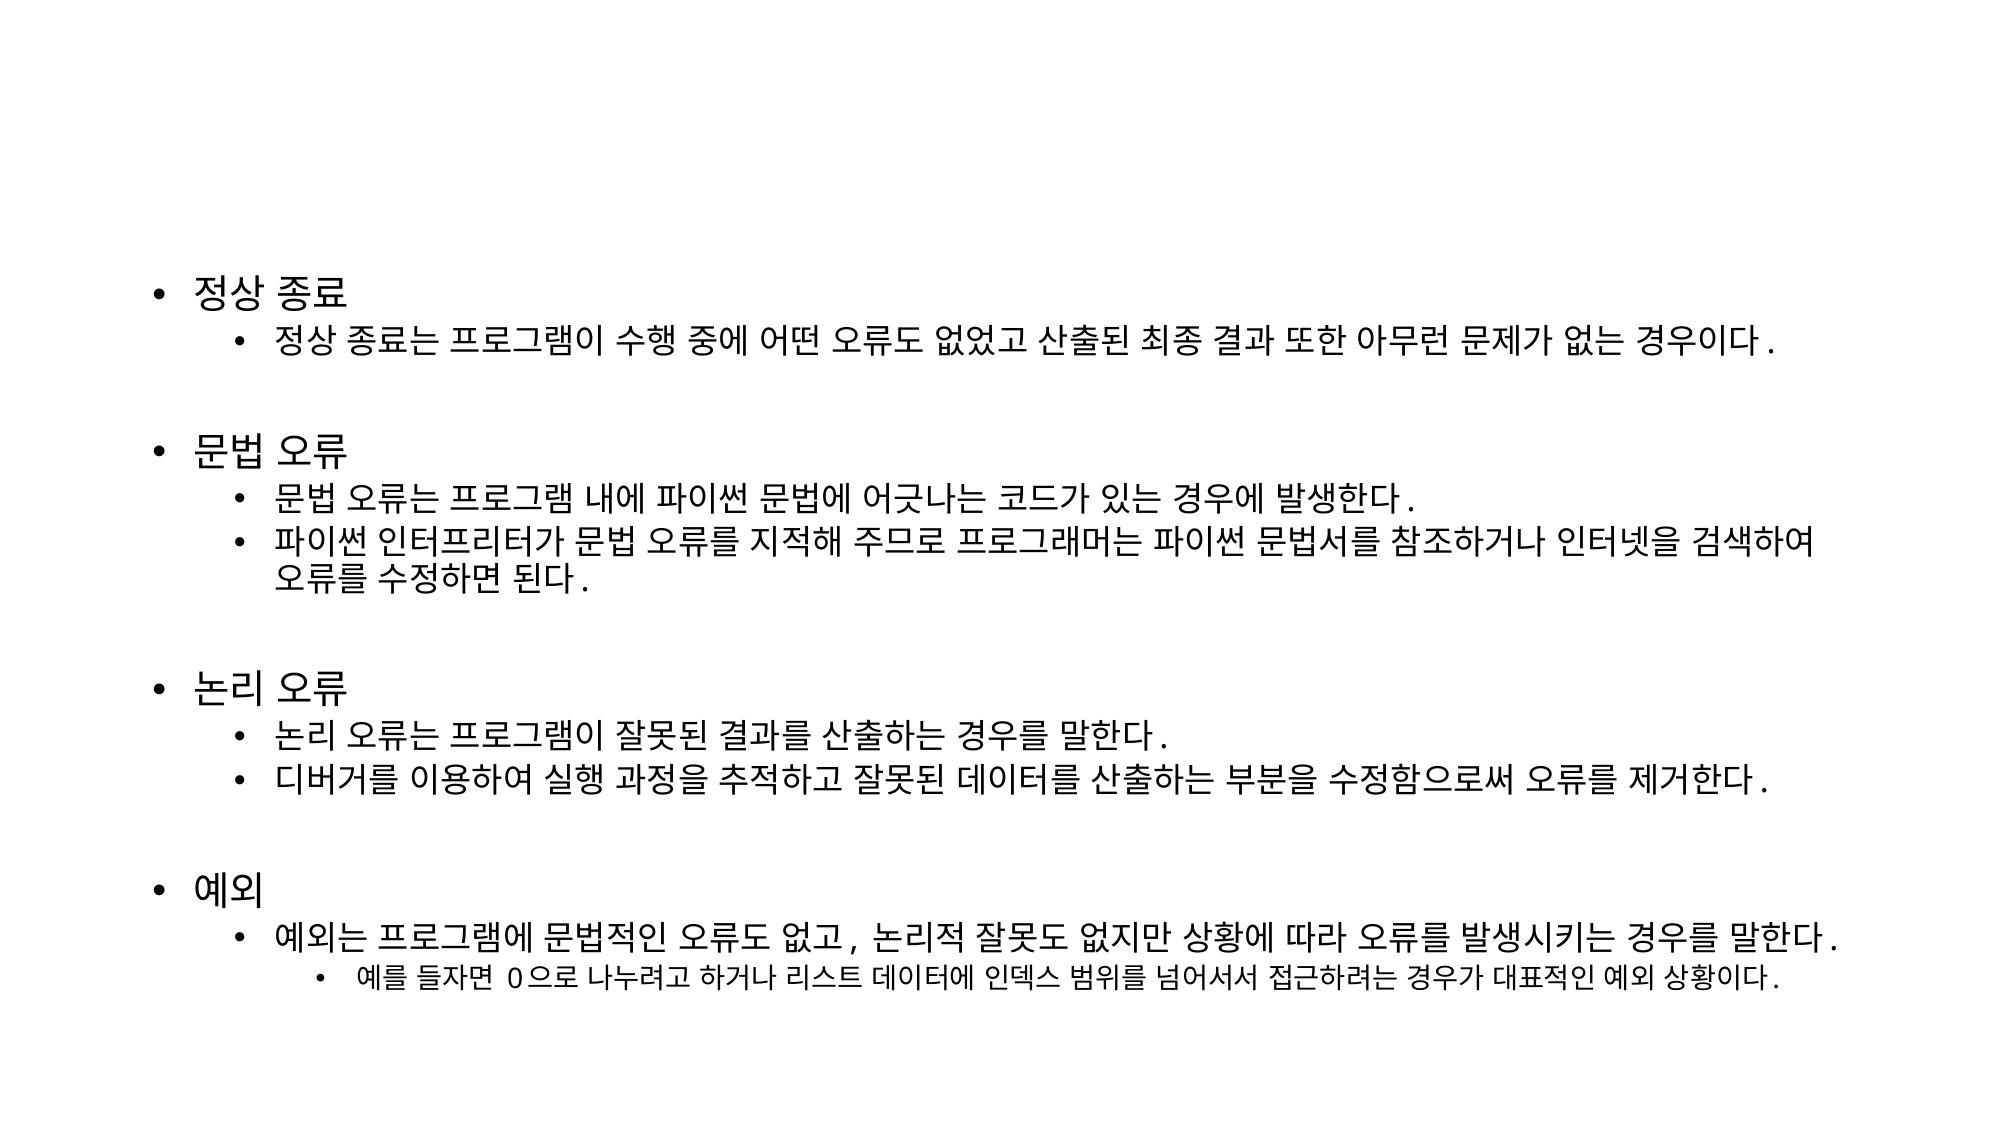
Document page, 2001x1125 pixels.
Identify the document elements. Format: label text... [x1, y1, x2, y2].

list 정상 종료 정상 종료는 프로그램이 수행 중에 어떤 오류도 없었고 산출된 최종 결과 또한 아무런 문제가 없는 경우이다. 문법 오류 문법 오류는 프로그램 내에 파이썬 문법에 어긋나는 코드가 있는 경우에 발생한다. 파이썬 인터프리터가 문법 오류를 지적해 주므로 프로그래머는 파이썬 문법서를 참조하거나 인터넷을 검색하여 오류를 수정하면 된다. 논리 오류 논리 오류는 프로그램이 잘못된 결과를 산출하는 경우를 말한다. 디버거를 이용하여 실행 과정을 추적하고 잘못된 데이터를 산출하는 부분을 수정함으로써 오류를 제거한다. 예외 예외는 프로그램에 문법적인 오류도 없고, 논리적 잘못도 없지만 상황에 따라 오류를 발생시키는 경우를 말한다. 예를 들자면 0으로 나누려고 하거나 리스트 데이터에 인덱스 범위를 넘어서서 접근하려는 경우가 대표적인 예외 상황이다. [137, 267, 1863, 1035]
